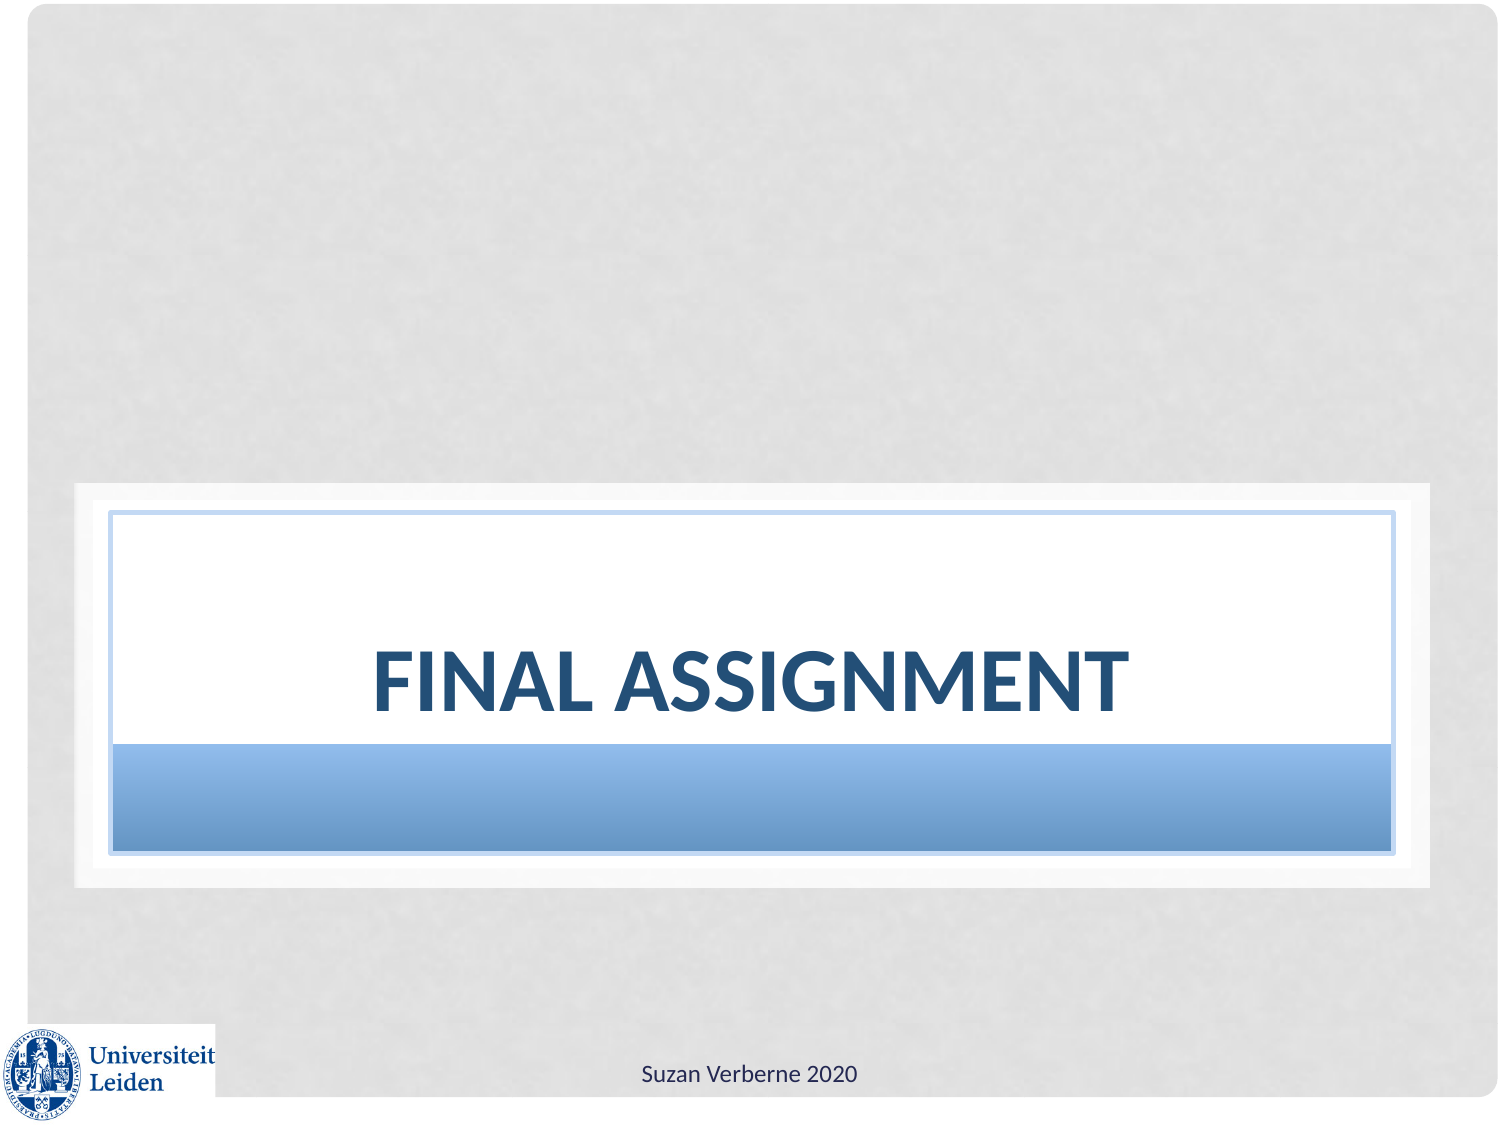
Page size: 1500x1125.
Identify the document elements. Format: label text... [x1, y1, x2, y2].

title Final Assignment [120, 525, 1384, 738]
footer Suzan Verberne 2020 [512, 1042, 988, 1103]
picture [0, 1024, 216, 1125]
